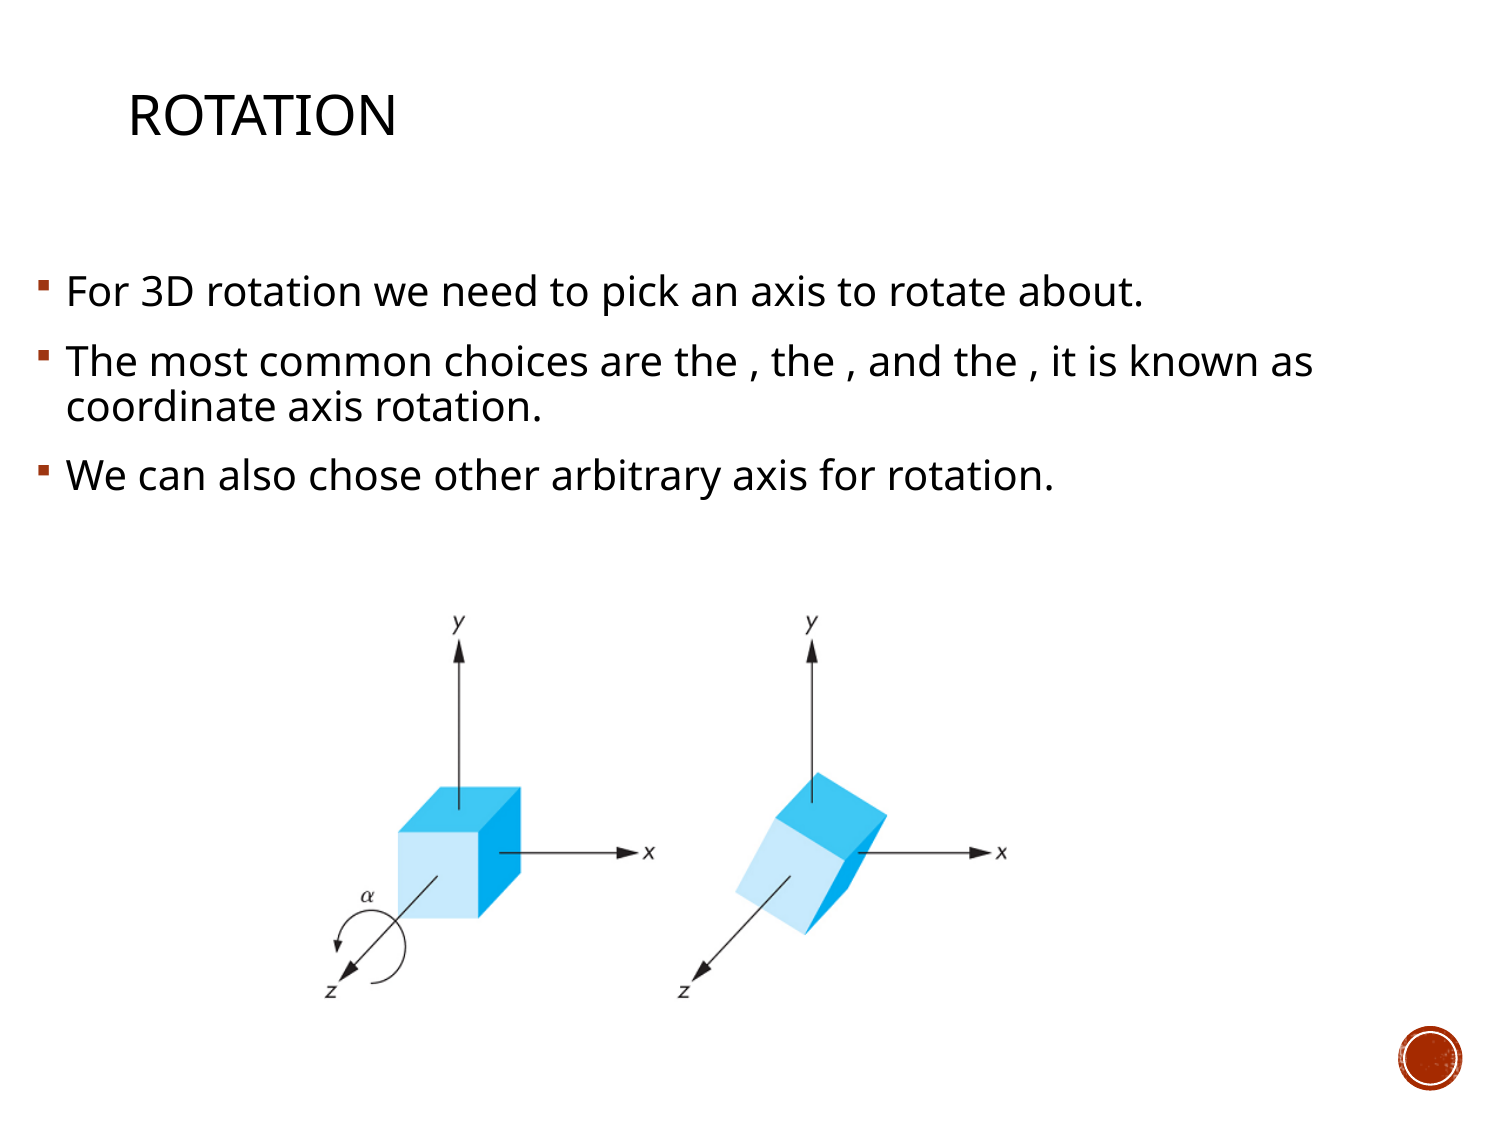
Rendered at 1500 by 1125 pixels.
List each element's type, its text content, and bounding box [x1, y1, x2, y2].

title Rotation [112, 79, 1388, 344]
picture [324, 603, 1007, 1013]
